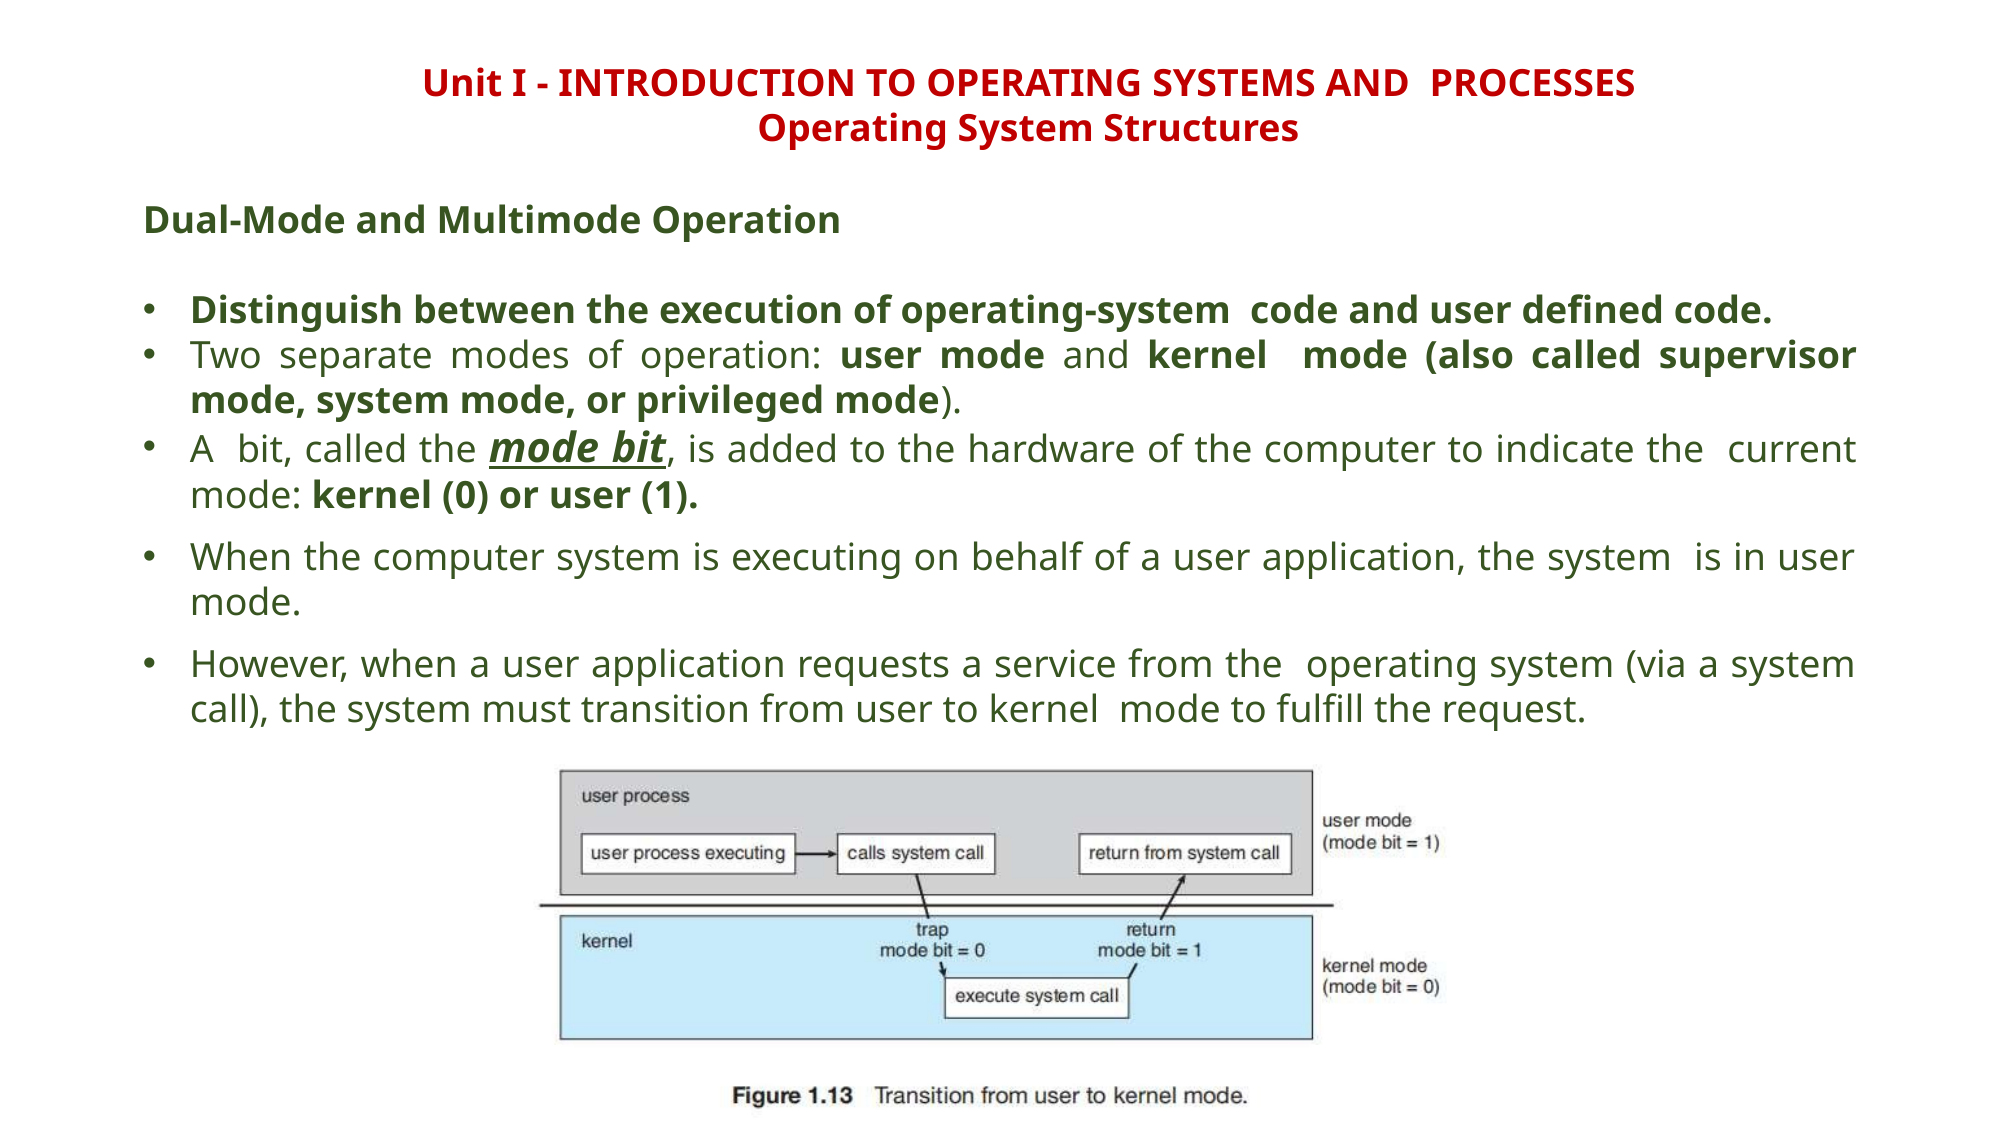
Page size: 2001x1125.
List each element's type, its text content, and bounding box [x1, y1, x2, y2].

text_box Unit I - INTRODUCTION TO OPERATING SYSTEMS AND PROCESSES Operating System Structures [340, 51, 1717, 157]
picture [512, 754, 1487, 1120]
text_box Dual-Mode and Multimode Operation Distinguish between the execution of operating-system code and user defined code. Two separate modes of operation: user mode and kernel mode (also called supervisor mode, system mode, or privileged mode). A bit, called the mode bit, is added to the hardware of the computer to indicate the current mode: kernel (0) or user (1). When the computer system is executing on behalf of a user application, the system is in user mode. However, when a user application requests a service from the operating system (via a system call), the system must transition from user to kernel mode to fulfill the request. [126, 188, 1874, 738]
